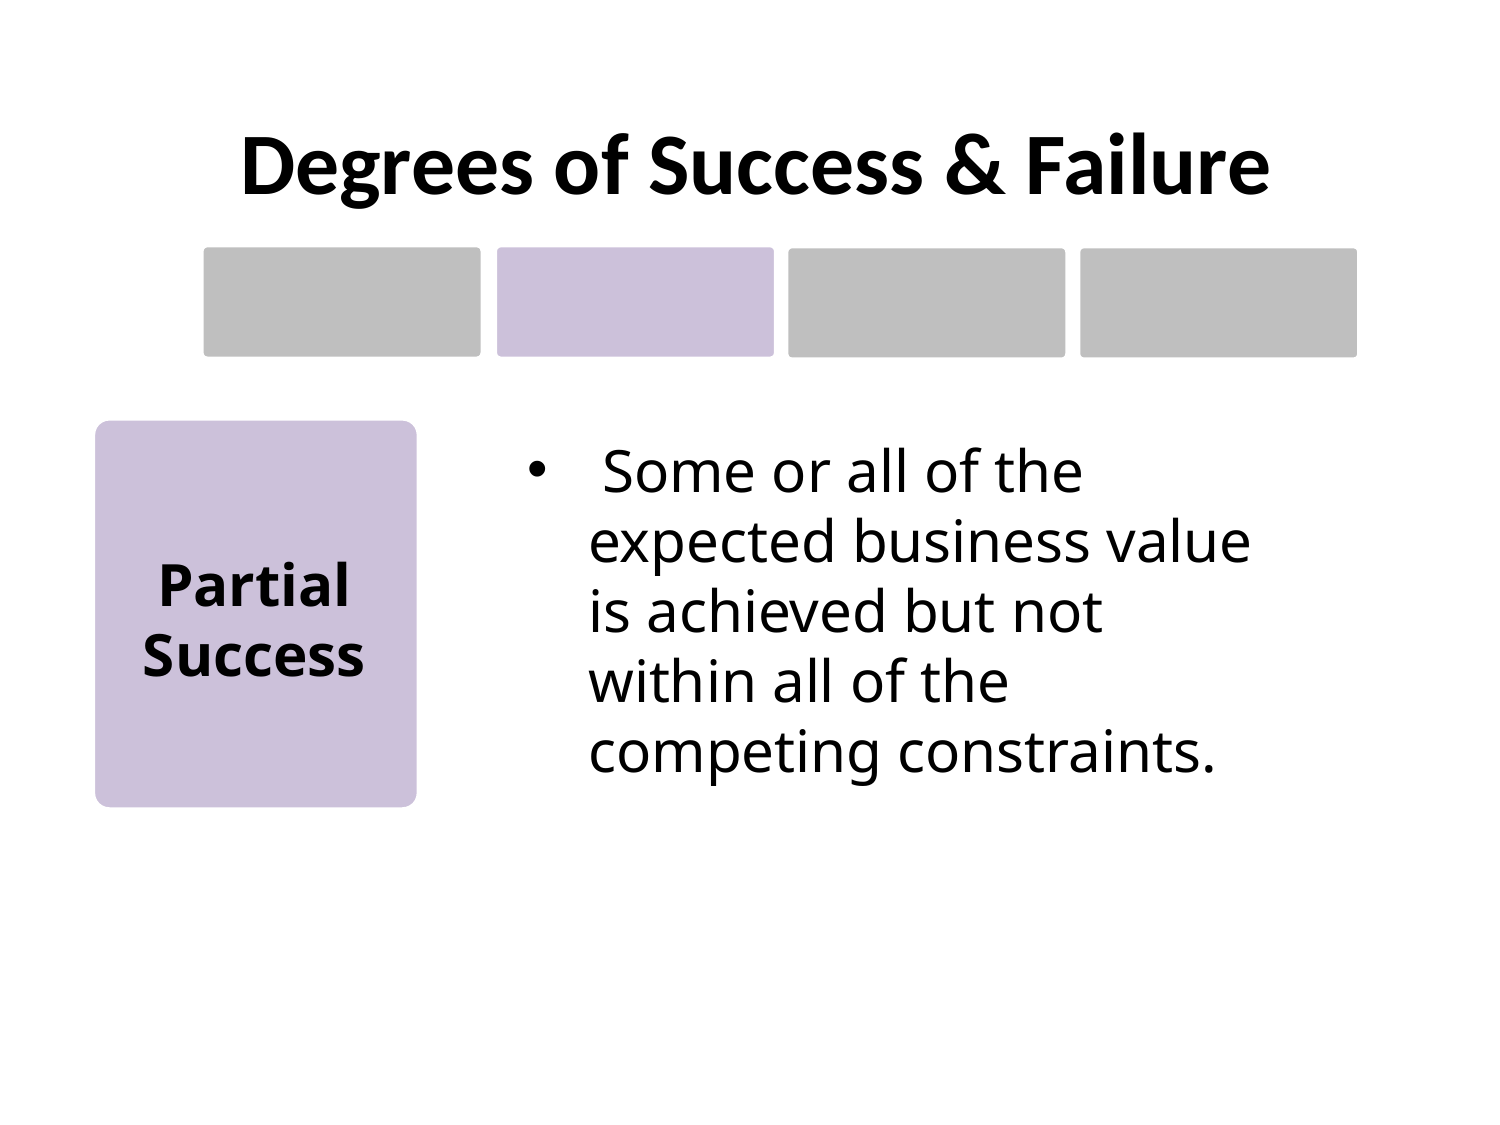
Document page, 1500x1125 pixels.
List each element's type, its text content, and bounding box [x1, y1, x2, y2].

text_box Partial Success [98, 540, 411, 696]
title Degrees of Success & Failure [125, 68, 1388, 250]
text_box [201, 244, 1360, 360]
text_box Some or all of the expected business value is achieved but not within all of the competing constraints. [512, 426, 1343, 862]
text_box [90, 416, 421, 812]
